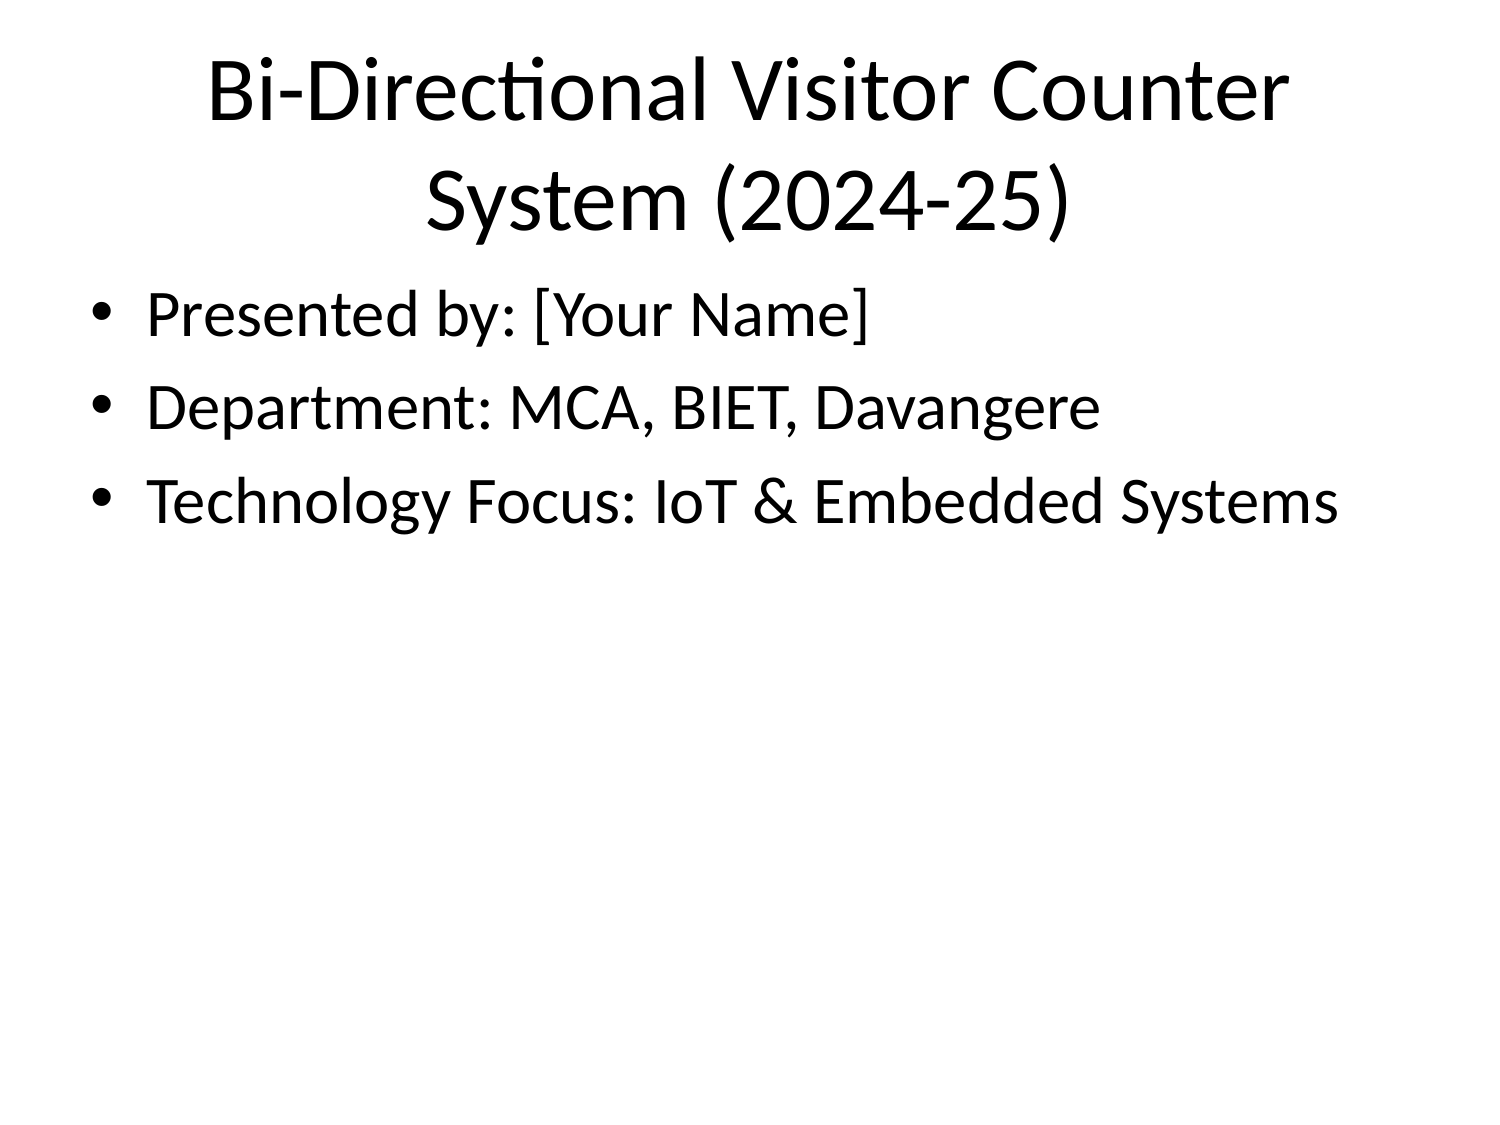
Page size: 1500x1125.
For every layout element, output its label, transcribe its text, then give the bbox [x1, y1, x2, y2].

title Bi-Directional Visitor Counter System (2024-25) [75, 45, 1425, 233]
list Presented by: [Your Name] Department: MCA, BIET, Davangere Technology Focus: IoT & Embedded Systems [75, 262, 1425, 1005]
